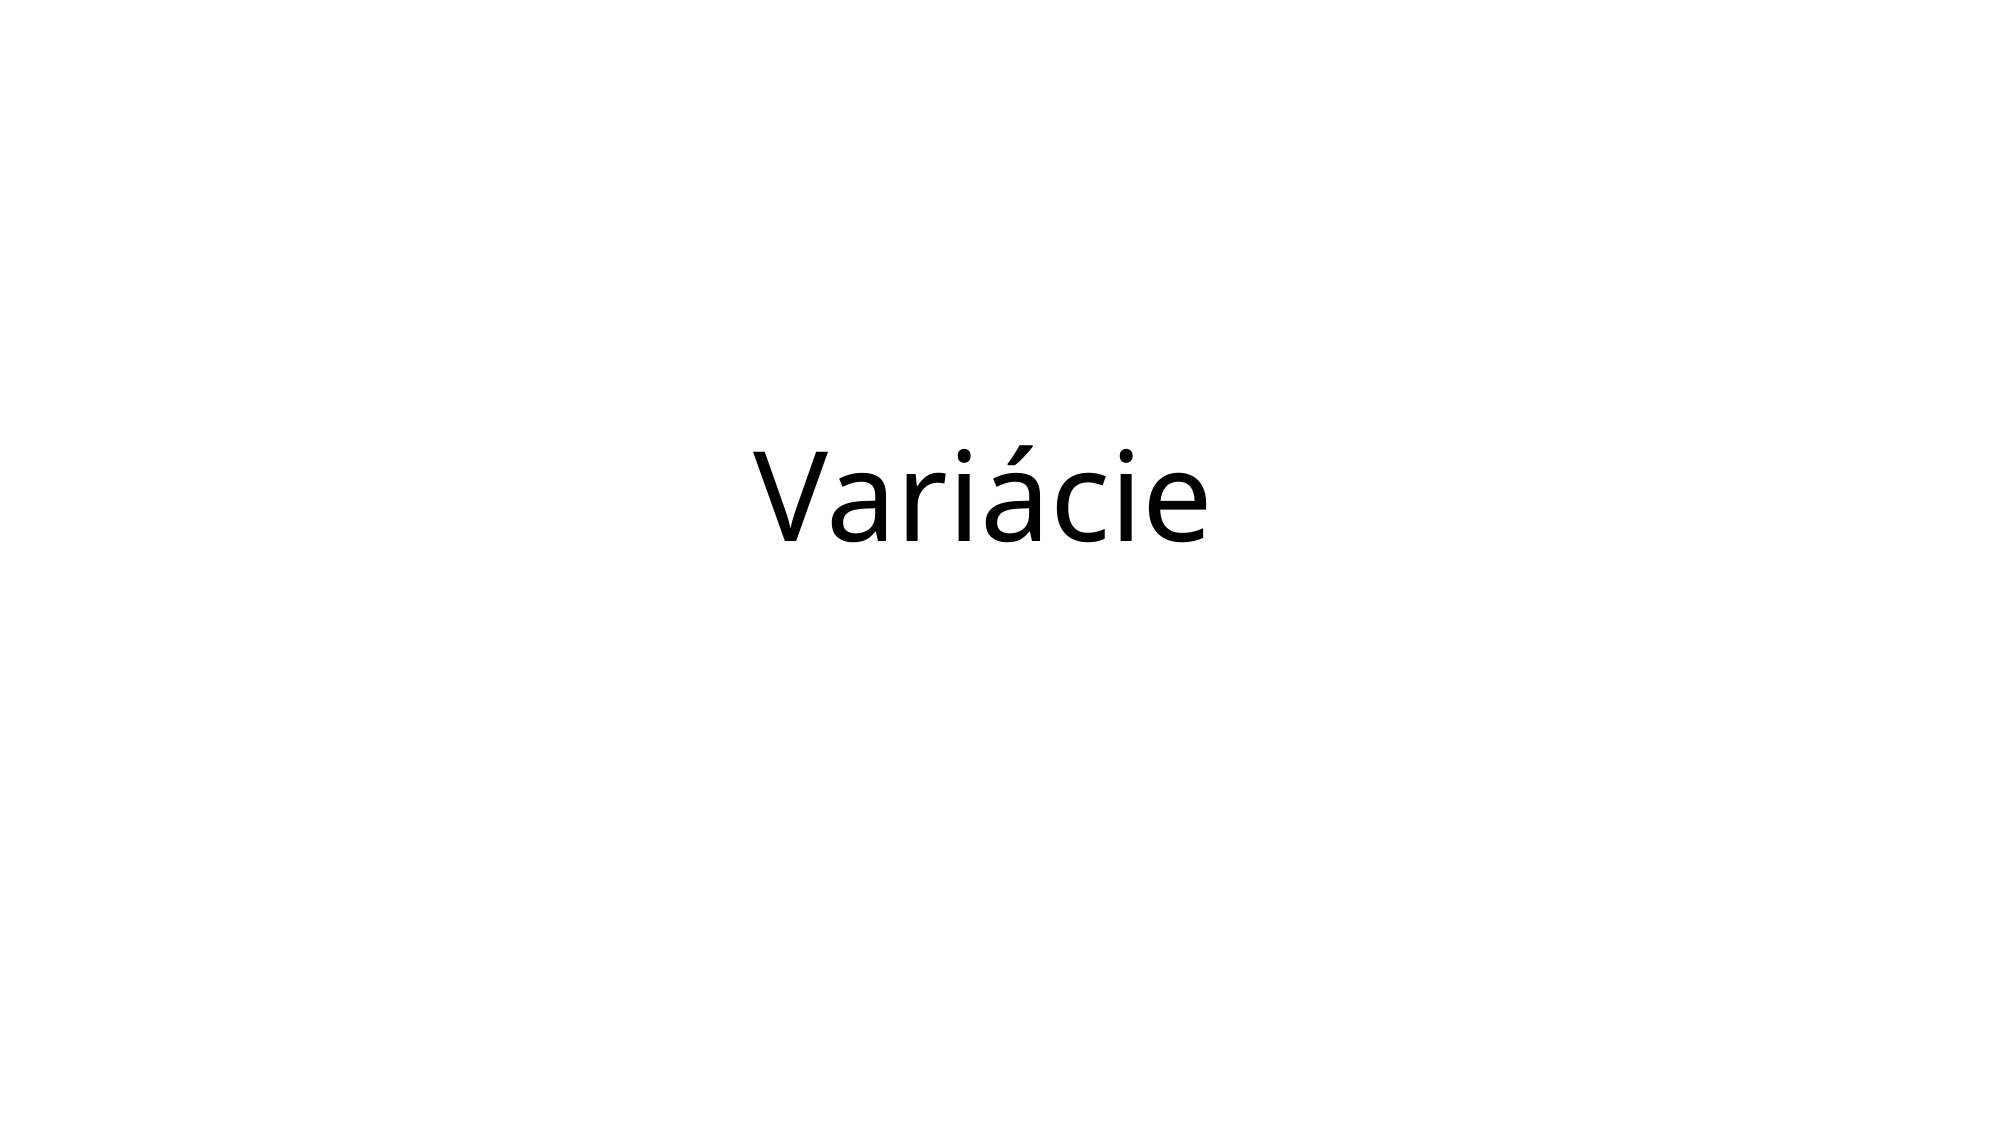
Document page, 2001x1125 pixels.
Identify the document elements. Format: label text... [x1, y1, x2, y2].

title Variácie [249, 184, 1750, 576]
